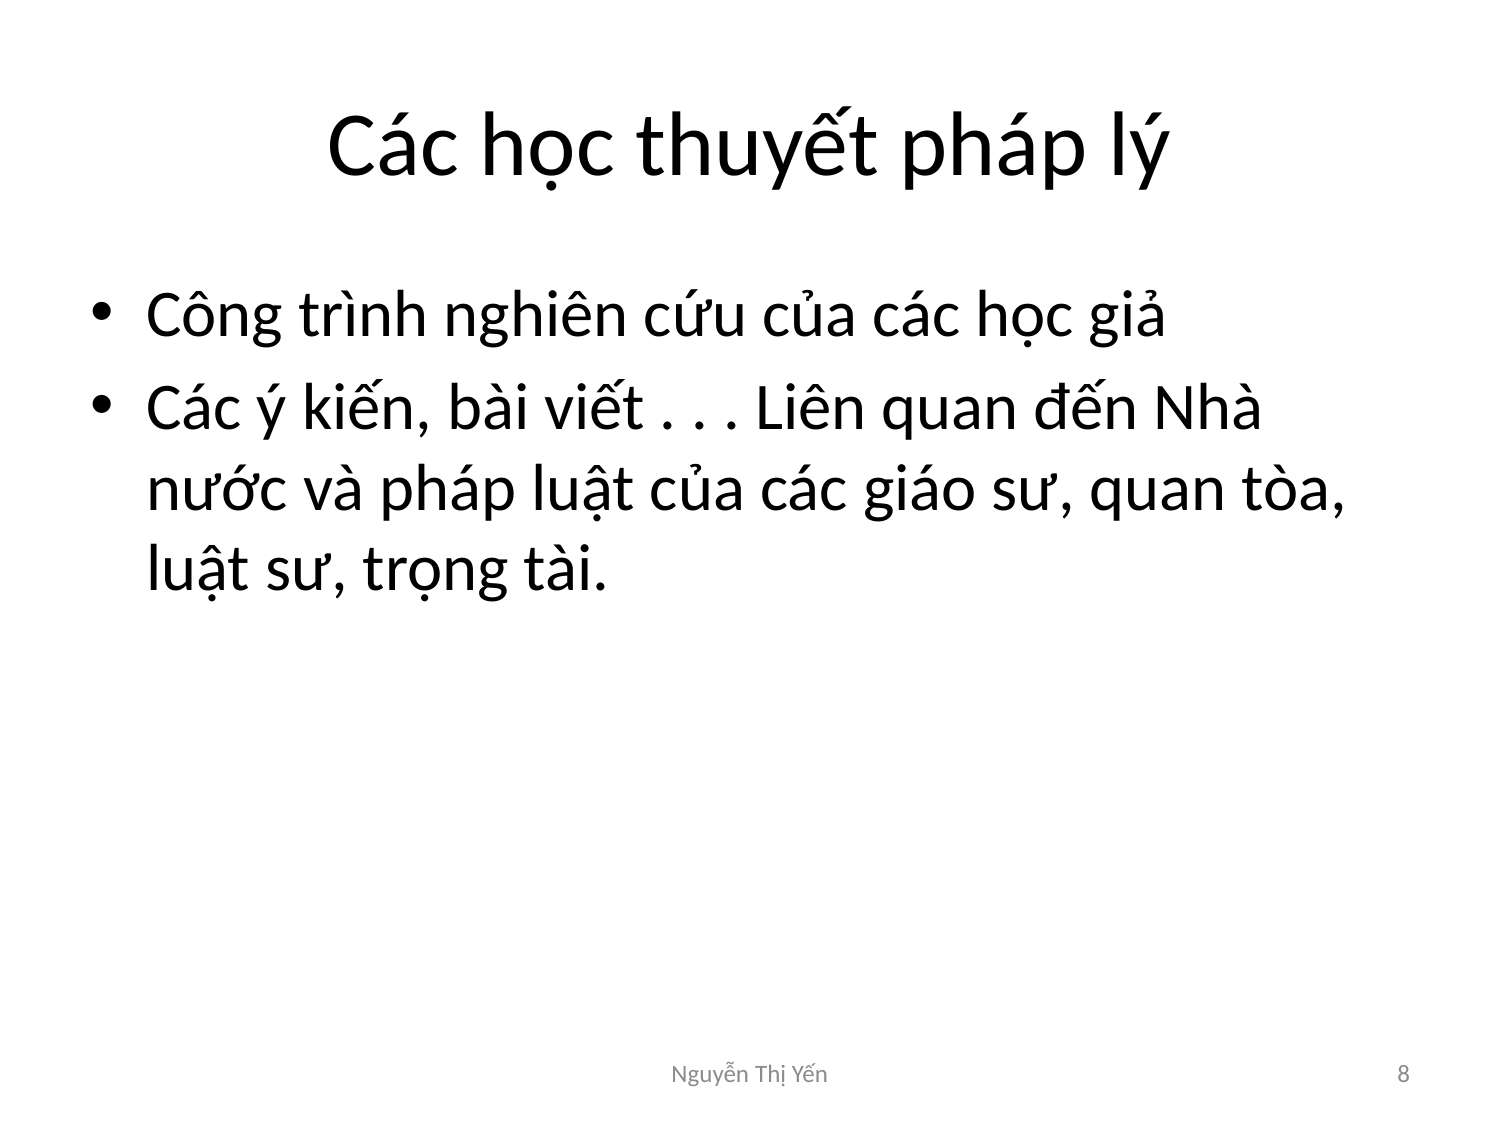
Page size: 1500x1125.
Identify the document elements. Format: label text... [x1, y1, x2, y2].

footer Nguyễn Thị Yến [512, 1042, 988, 1103]
slide_number 8 [1074, 1042, 1425, 1103]
title Các học thuyết pháp lý [75, 45, 1425, 233]
list Công trình nghiên cứu của các học giả Các ý kiến, bài viết . . . Liên quan đến Nhà nước và pháp luật của các giáo sư, quan tòa, luật sư, trọng tài. [75, 262, 1425, 1005]
